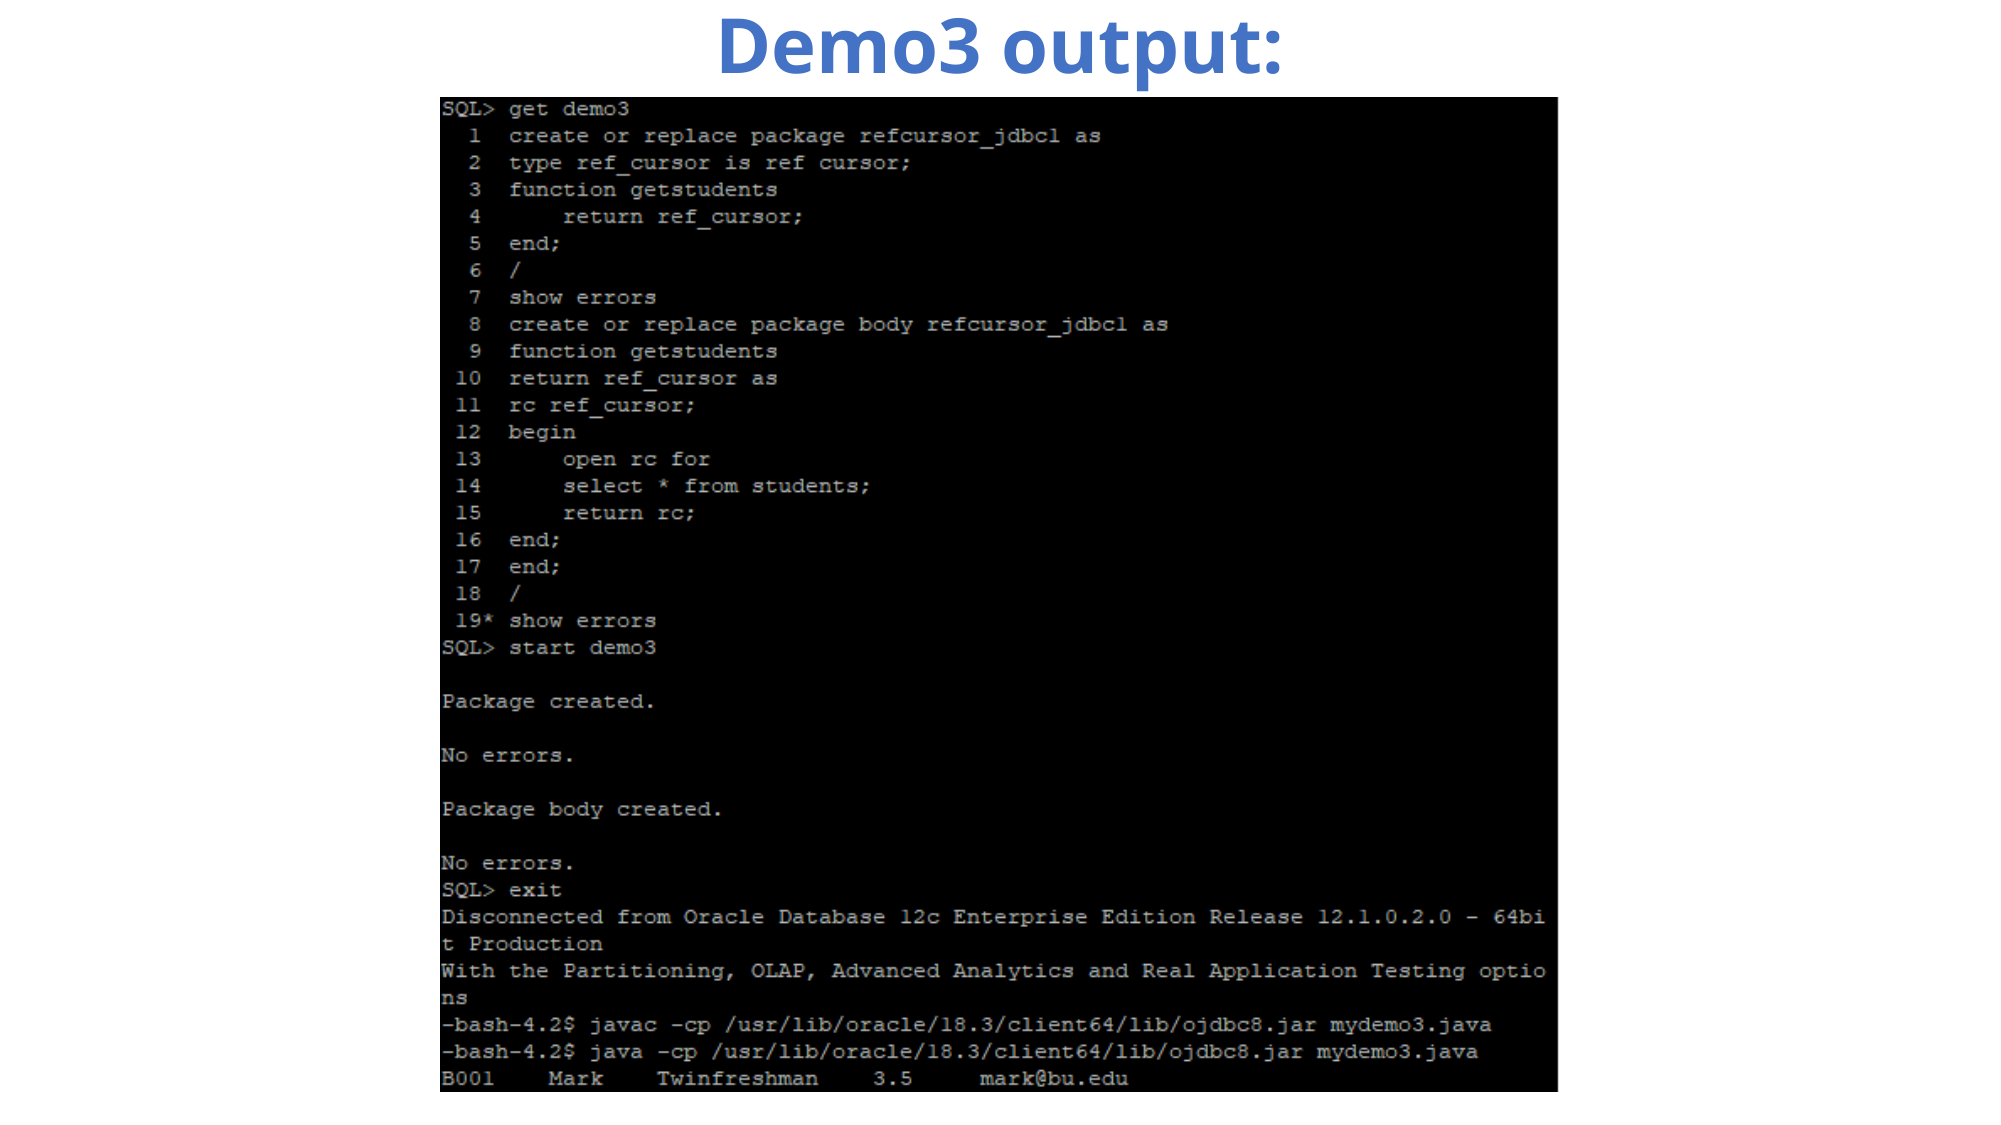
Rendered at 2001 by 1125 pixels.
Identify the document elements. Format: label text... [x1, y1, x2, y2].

picture [440, 97, 1560, 1092]
title Demo3 output: [137, 0, 1863, 98]
